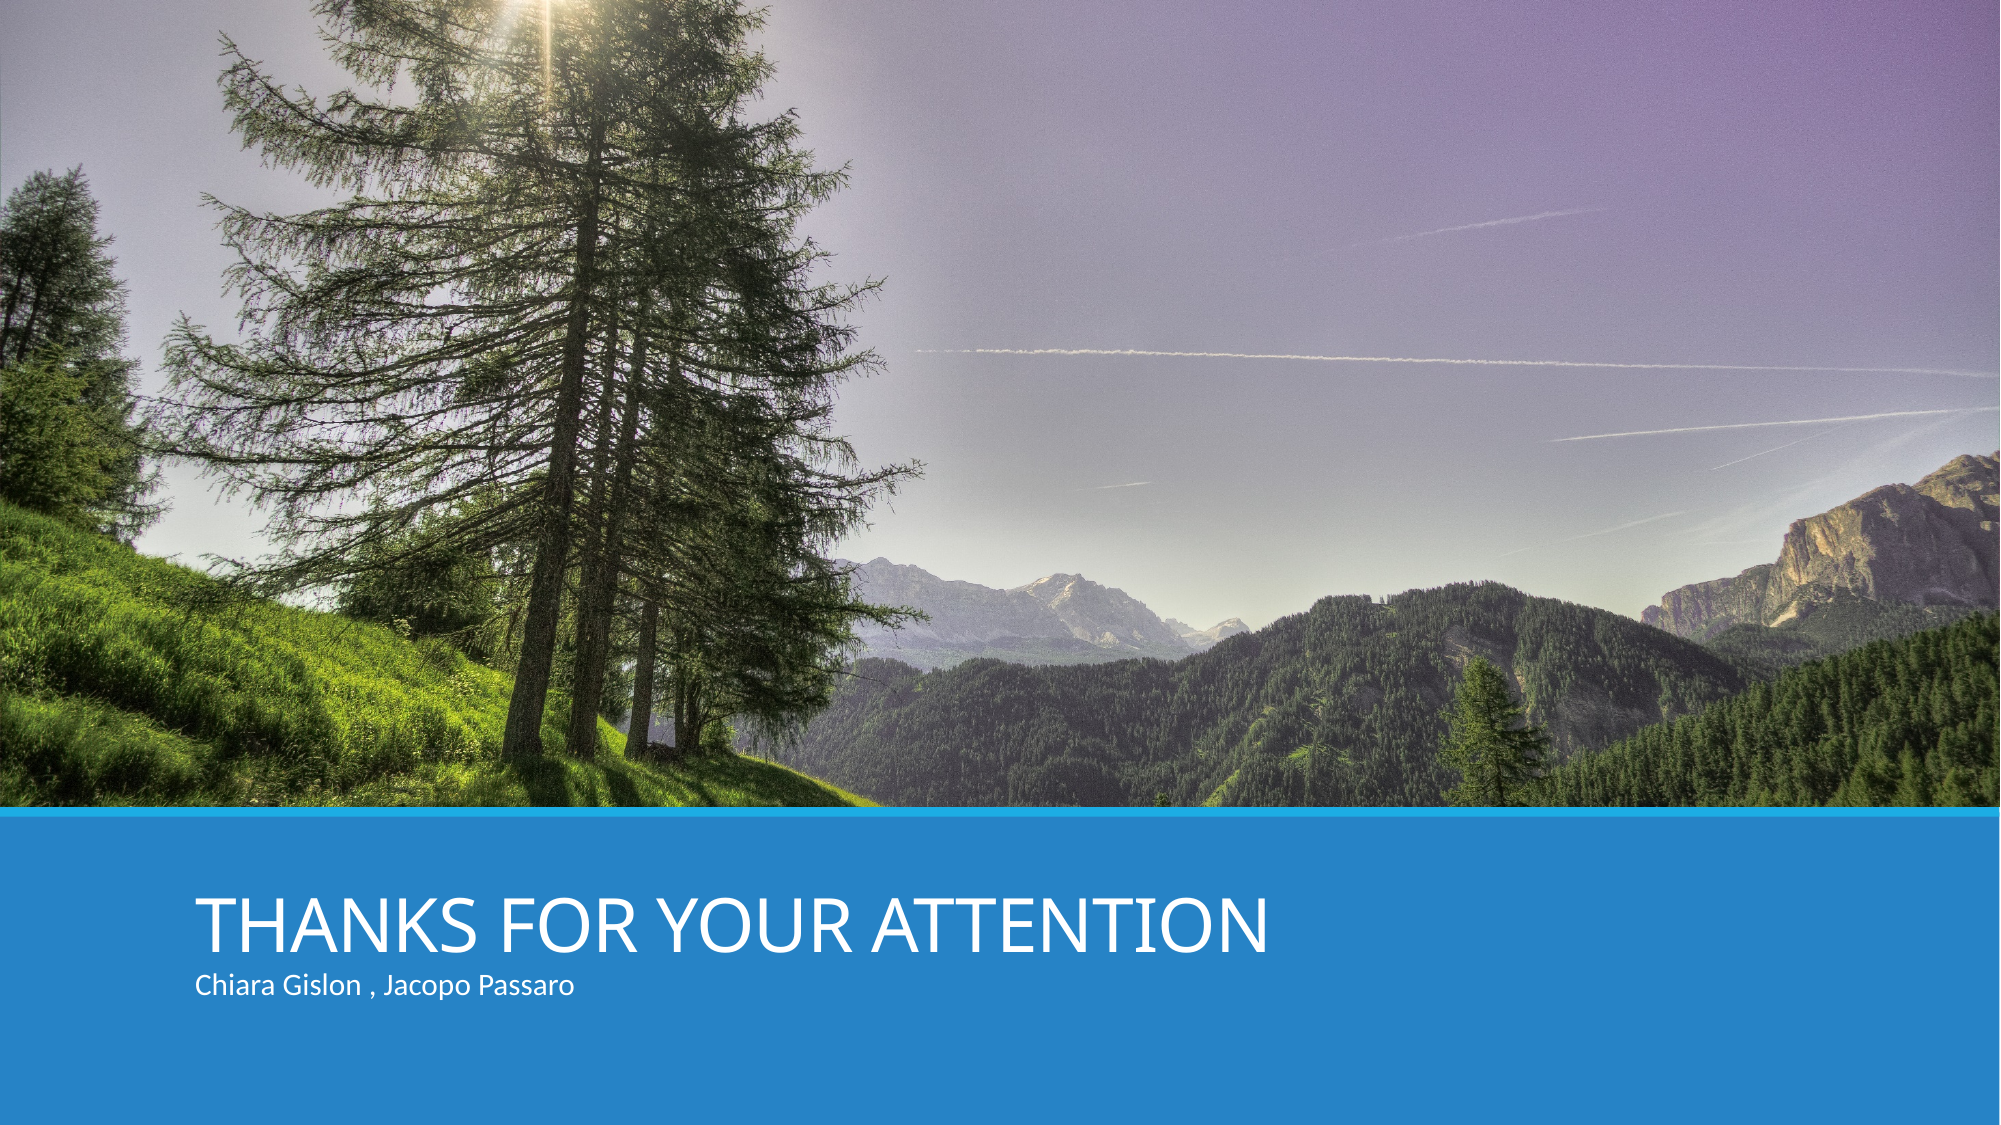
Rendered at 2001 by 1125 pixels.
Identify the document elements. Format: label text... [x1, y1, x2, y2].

picture [0, 0, 2000, 807]
title THANKS FOR YOUR ATTENTION [180, 832, 1839, 968]
list Chiara Gislon , Jacopo Passaro [180, 968, 1839, 1067]
